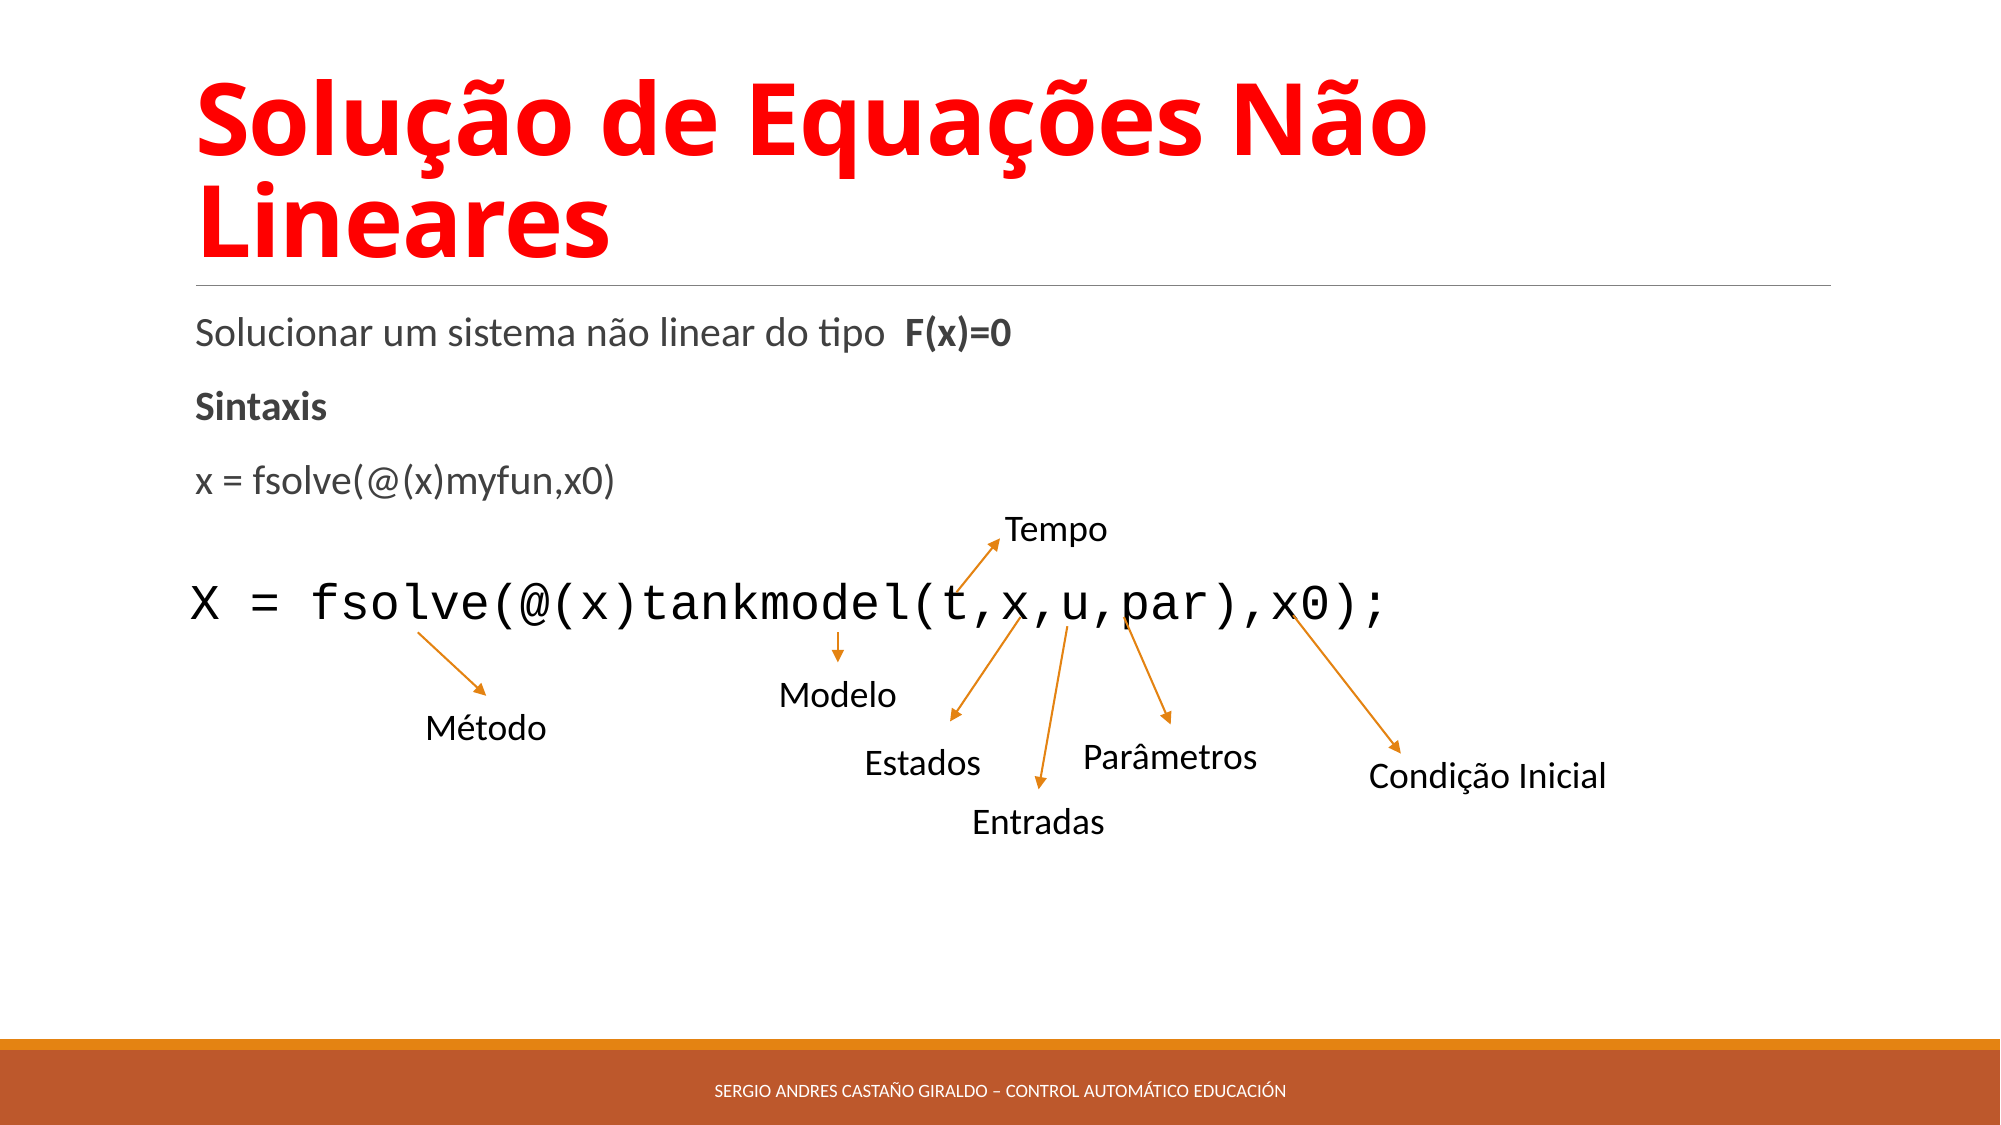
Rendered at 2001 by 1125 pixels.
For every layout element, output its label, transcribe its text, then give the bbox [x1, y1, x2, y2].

text_box X = fsolve(@(x)tankmodel(t,x,u,par),x0); [175, 562, 1405, 638]
text_box Parâmetros [1076, 724, 1273, 785]
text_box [417, 631, 487, 697]
list Solucionar um sistema não linear do tipo F(x)=0 Sintaxis x = fsolve(@(x)myfun,x0) [180, 302, 1830, 963]
title Solução de Equações Não Lineares [180, 47, 1830, 285]
text_box Estados [849, 730, 997, 791]
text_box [949, 616, 1021, 722]
text_box Condição Inicial [1354, 744, 1623, 804]
text_box Método [410, 695, 563, 756]
text_box Entradas [957, 789, 1120, 849]
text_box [955, 537, 1001, 593]
text_box Tempo [990, 496, 1124, 557]
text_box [1292, 614, 1402, 754]
footer Sergio andres castaño giraldo – control automático educación [604, 1059, 1396, 1120]
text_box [1123, 616, 1172, 725]
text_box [1038, 625, 1068, 790]
text_box Modelo [763, 662, 912, 723]
